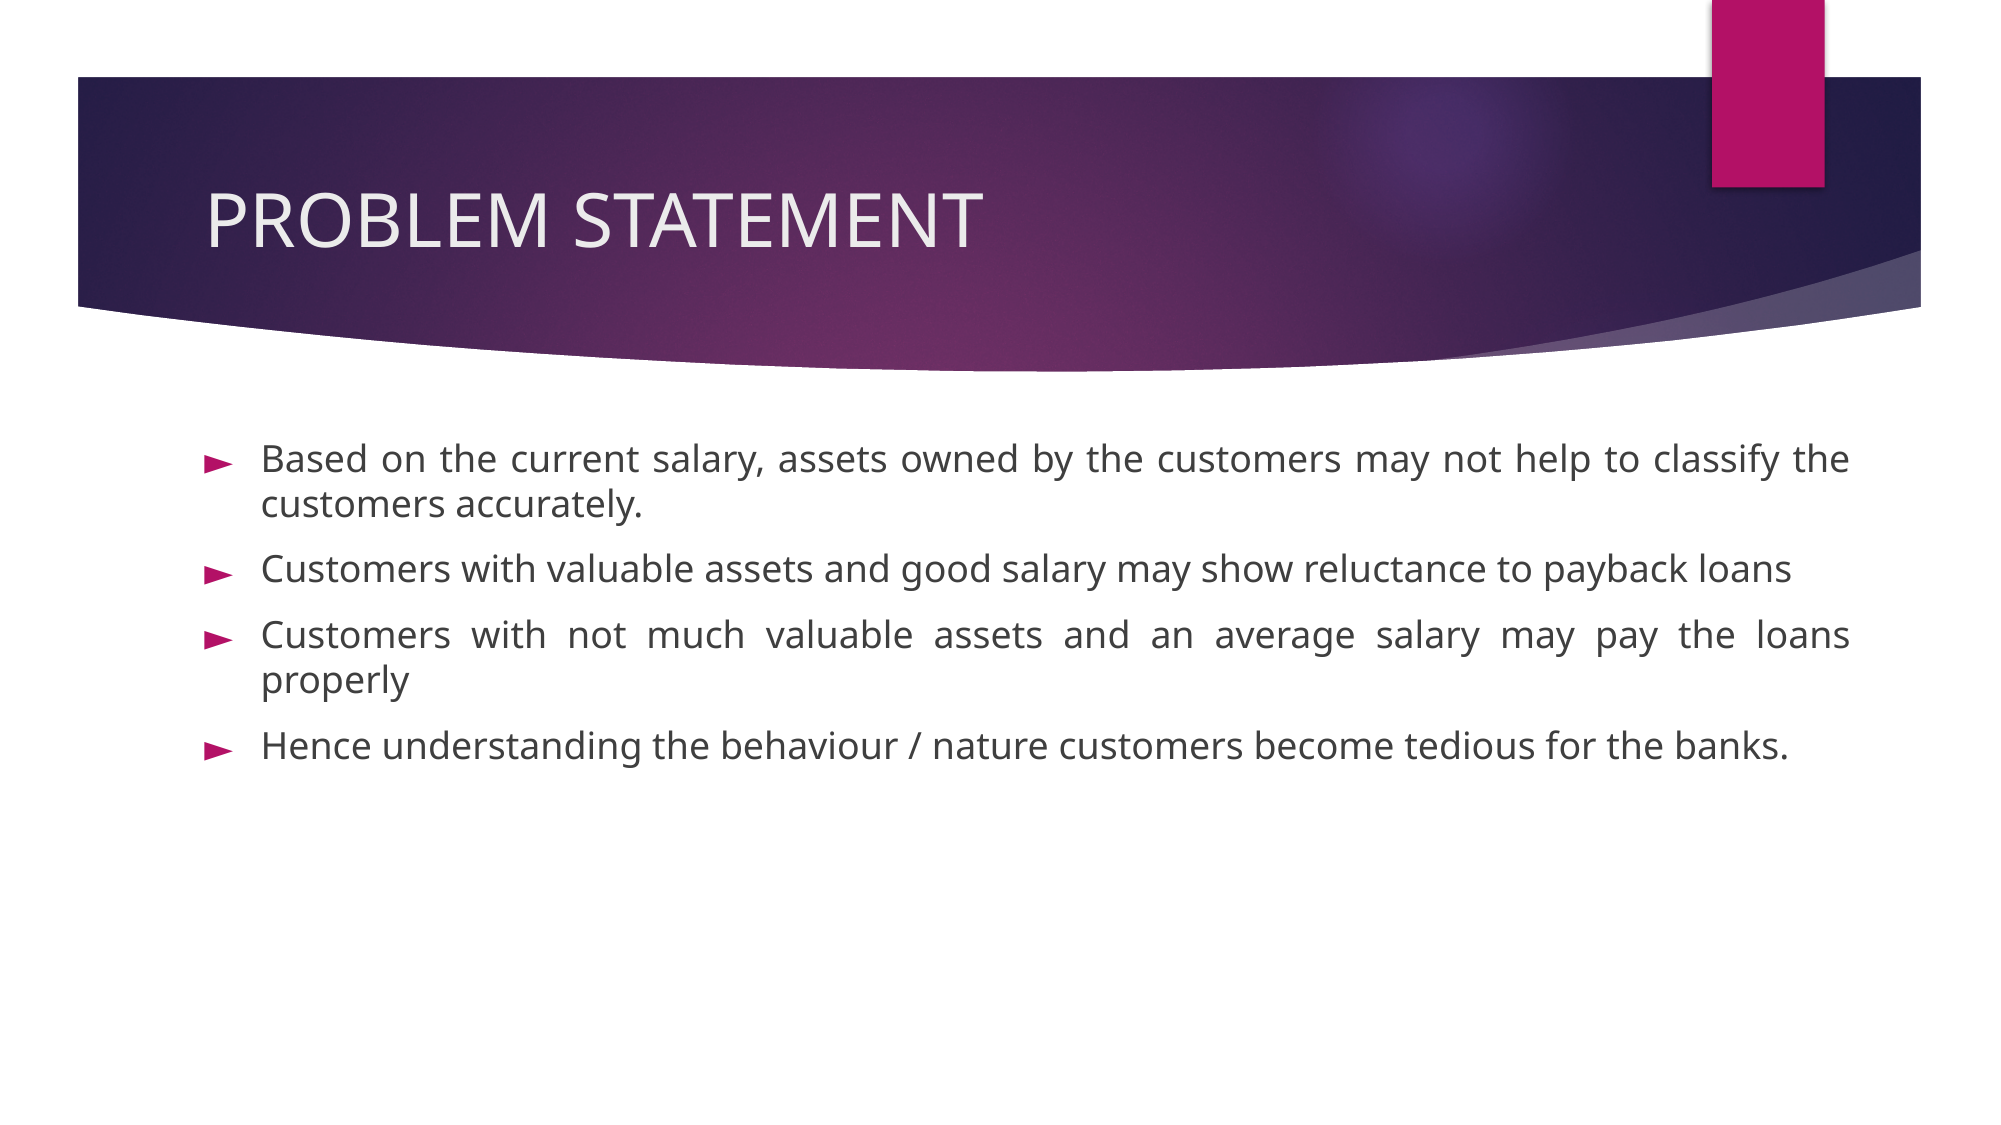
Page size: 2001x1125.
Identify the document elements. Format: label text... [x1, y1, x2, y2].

title PROBLEM STATEMENT [189, 159, 1627, 276]
picture [79, 78, 1920, 371]
list Based on the current salary, assets owned by the customers may not help to classify the customers accurately. Customers with valuable assets and good salary may show reluctance to payback loans Customers with not much valuable assets and an average salary may pay the loans properly Hence understanding the behaviour / nature customers become tedious for the banks. [189, 427, 1868, 988]
